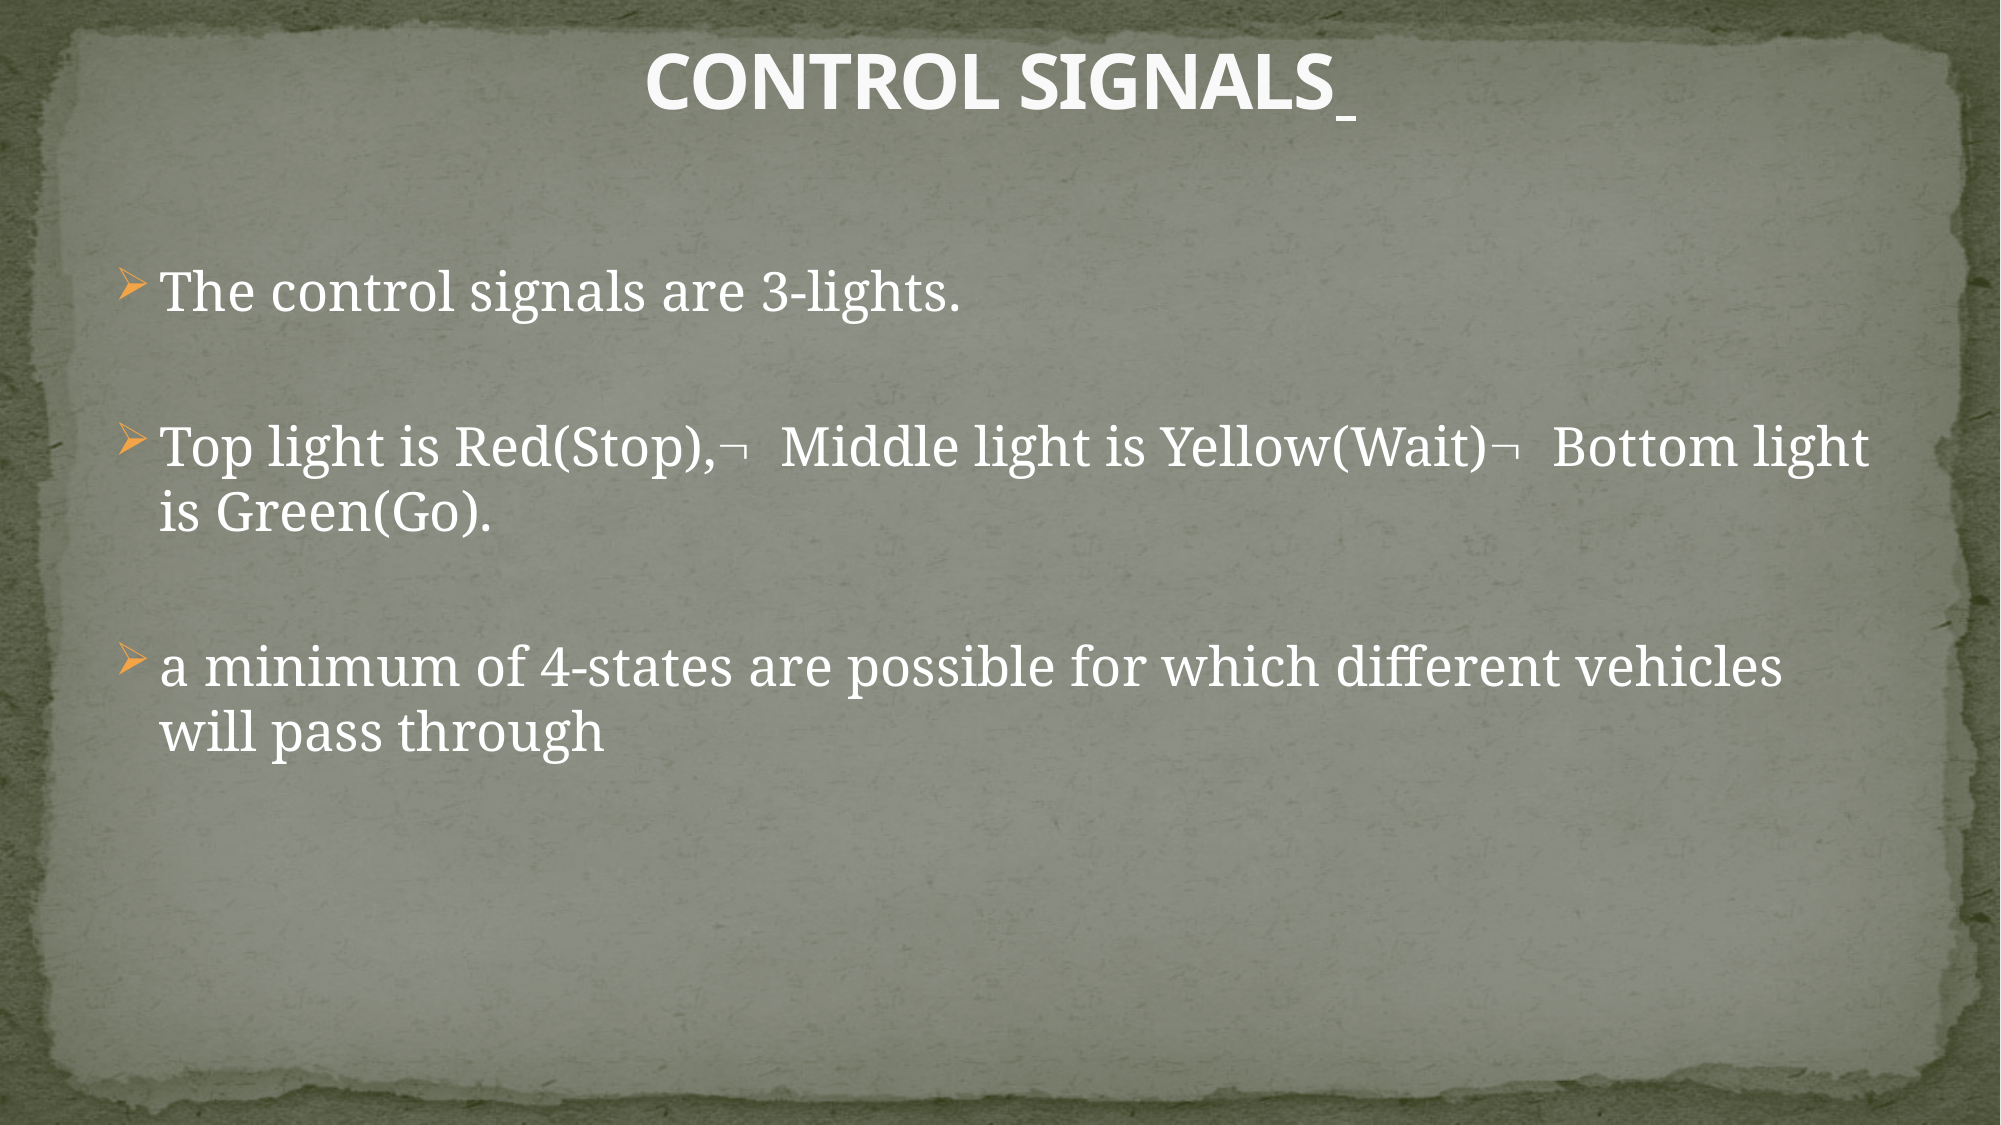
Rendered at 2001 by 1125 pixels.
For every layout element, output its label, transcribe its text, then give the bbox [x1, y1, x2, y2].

title CONTROL SIGNALS [99, 24, 1900, 225]
list The control signals are 3-lights. Top light is Red(Stop), Middle light is Yellow(Wait) Bottom light is Green(Go). a minimum of 4-states are possible for which different vehicles will pass through [99, 249, 1900, 1000]
